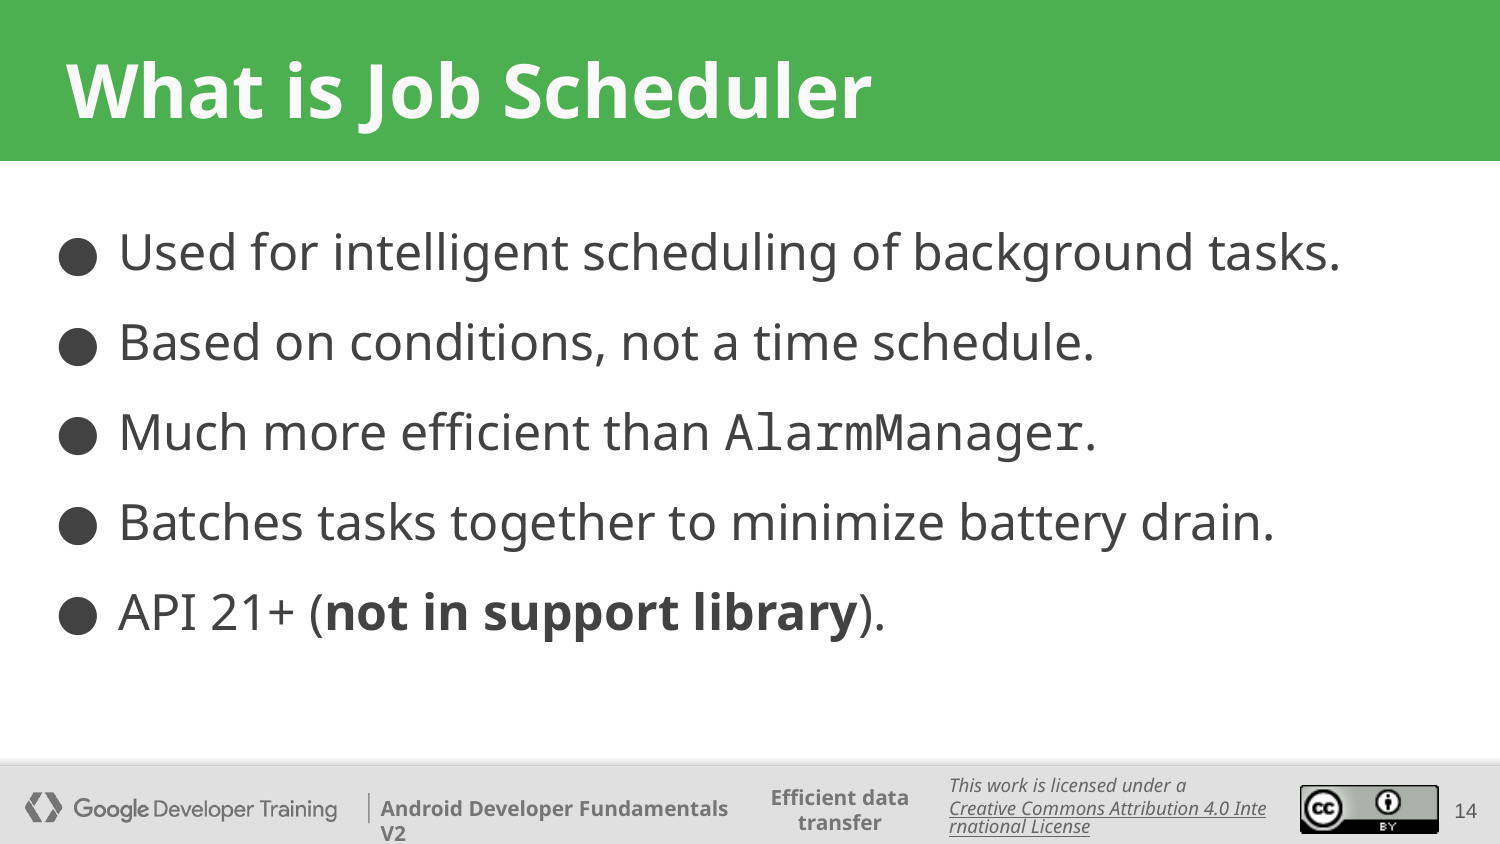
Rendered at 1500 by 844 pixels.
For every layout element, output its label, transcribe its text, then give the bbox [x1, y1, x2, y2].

slide_number ‹#› [1402, 777, 1493, 842]
list Used for intelligent scheduling of background tasks. Based on conditions, not a time schedule. Much more efficient than AlarmManager. Batches tasks together to minimize battery drain. API 21+ (not in support library). [28, 196, 1461, 700]
title What is Job Scheduler [51, 28, 1449, 122]
picture [0, 161, 1500, 844]
